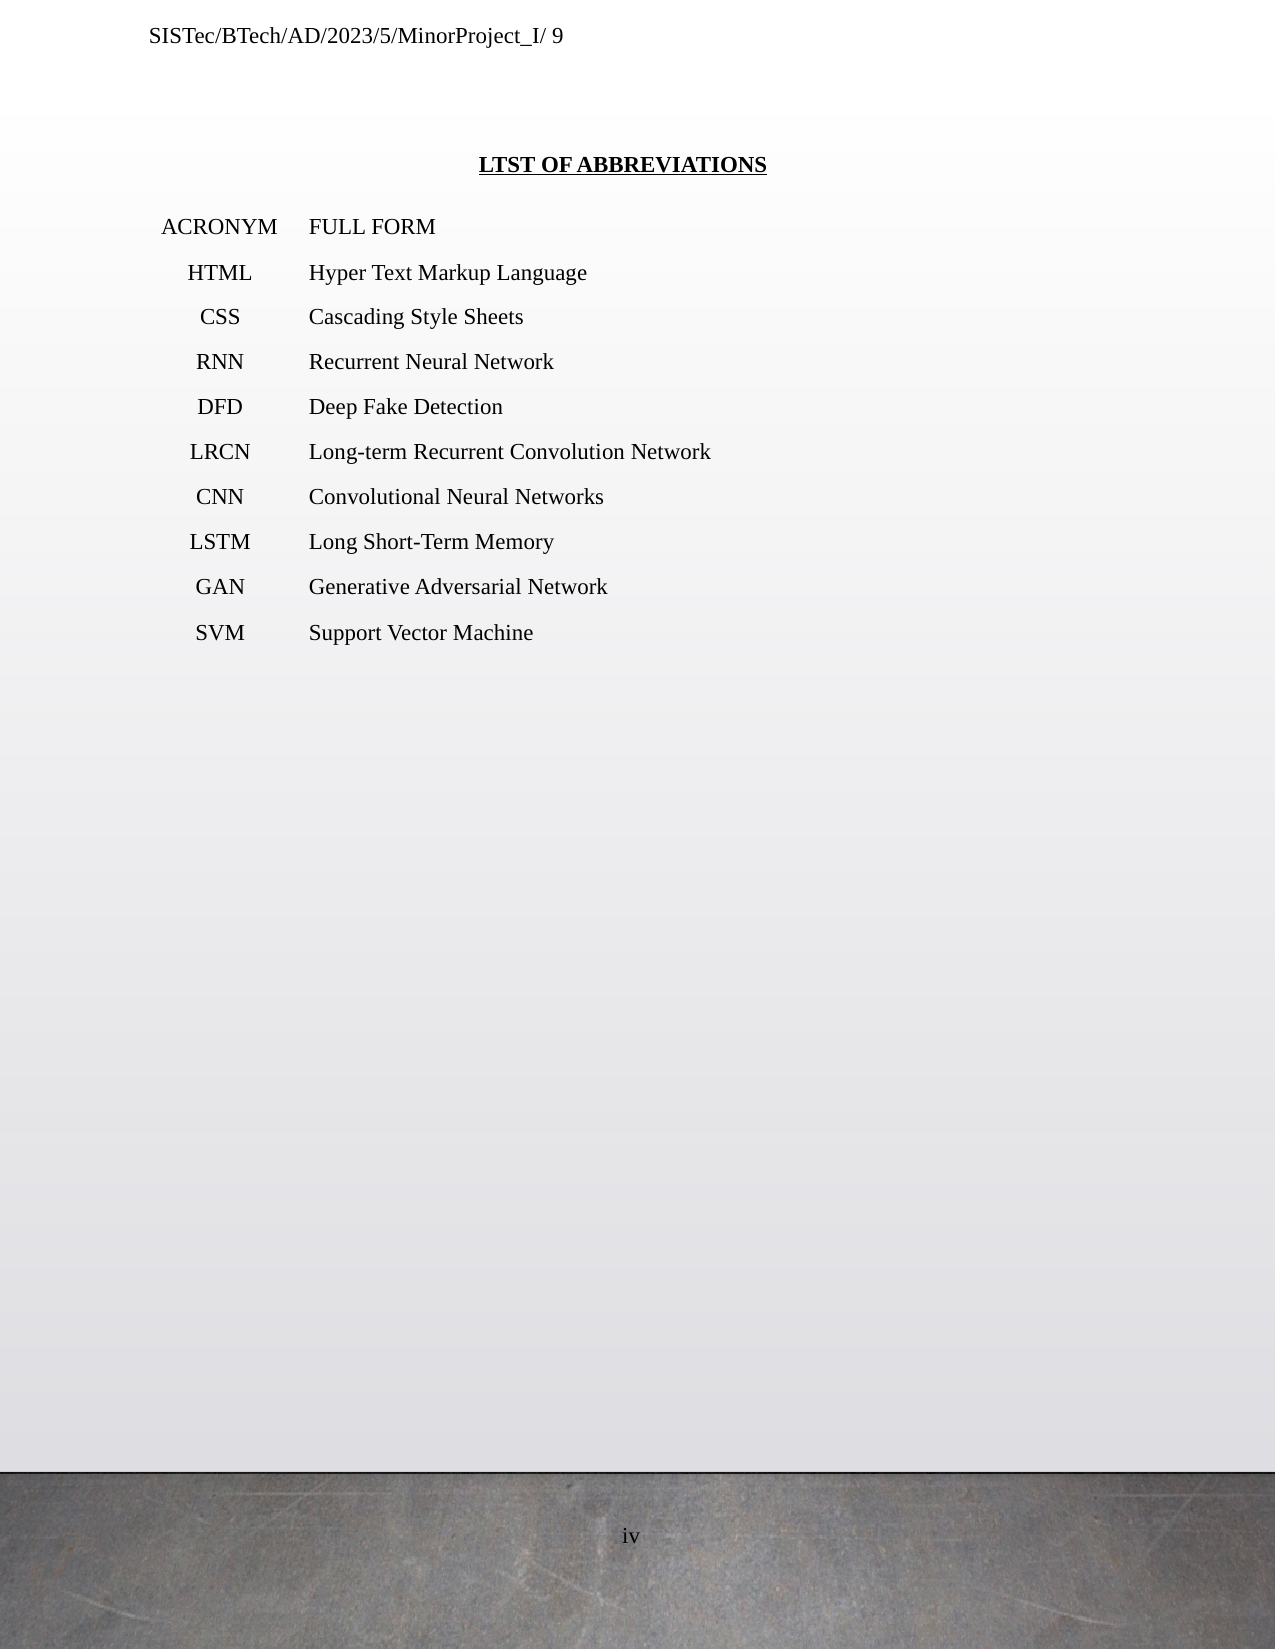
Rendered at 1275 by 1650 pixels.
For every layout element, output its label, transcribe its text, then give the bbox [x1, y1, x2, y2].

table_cell GAN [139, 564, 301, 609]
text_box iv [622, 1520, 653, 1545]
table_cell Deep Fake Detection [301, 384, 1158, 429]
table_cell Long Short-Term Memory [301, 519, 1158, 564]
table_cell HTML [139, 250, 301, 295]
picture [0, 1472, 1275, 1649]
table_cell CSS [139, 295, 301, 339]
table_cell RNN [139, 339, 301, 384]
table_cell Hyper Text Markup Language [301, 250, 1158, 295]
table_cell Recurrent Neural Network [301, 339, 1158, 384]
table_cell CNN [139, 474, 301, 519]
table_cell Cascading Style Sheets [301, 295, 1158, 339]
table_cell LRCN [139, 429, 301, 474]
table_cell DFD [139, 384, 301, 429]
table_header FULL FORM [301, 205, 1158, 250]
text_box LTST OF ABBREVIATIONS [478, 149, 795, 177]
table_header ACRONYM [139, 205, 301, 250]
table_cell Long-term Recurrent Convolution Network [301, 429, 1158, 474]
table_cell Support Vector Machine [301, 609, 1158, 655]
table_cell SVM [139, 609, 301, 655]
text_box SISTec/BTech/AD/2023/5/MinorProject_I/ 9 [148, 21, 597, 50]
table_cell LSTM [139, 519, 301, 564]
table_cell Convolutional Neural Networks [301, 474, 1158, 519]
table_cell Generative Adversarial Network [301, 564, 1158, 609]
